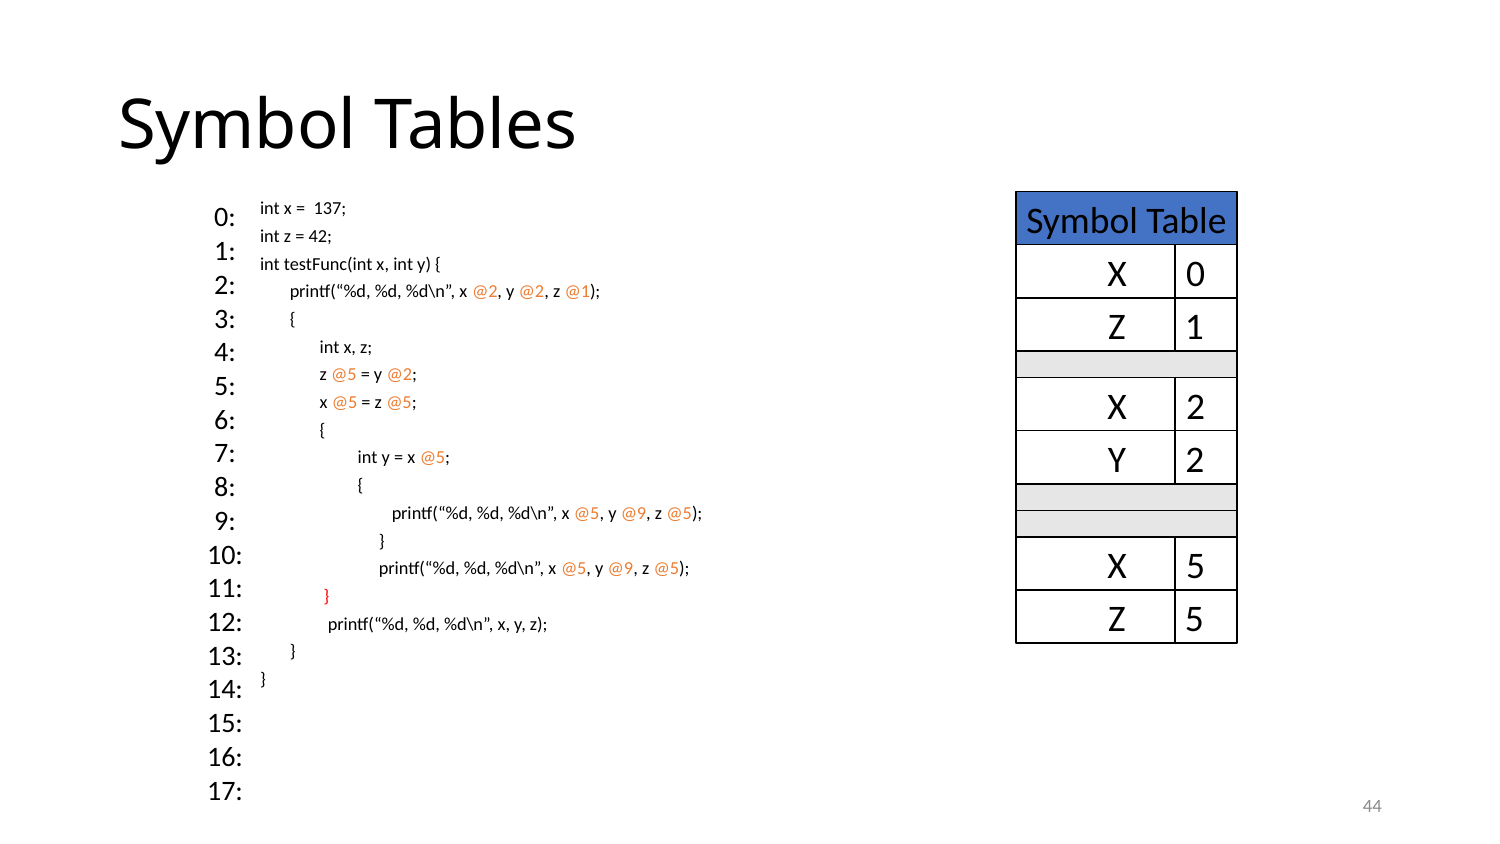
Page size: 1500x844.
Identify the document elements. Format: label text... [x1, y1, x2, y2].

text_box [1015, 536, 1238, 590]
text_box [1015, 377, 1238, 430]
text_box [1015, 351, 1238, 377]
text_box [1015, 244, 1238, 297]
text_box Symbol Table [1015, 191, 1238, 244]
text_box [1015, 590, 1238, 644]
slide_number 44 [1059, 782, 1397, 827]
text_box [1015, 297, 1238, 351]
text_box [1015, 510, 1238, 536]
text_box [1015, 484, 1238, 510]
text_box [1015, 430, 1238, 484]
list int x = 137; int z = 42; int testFunc(int x, int y) { printf(“%d, %d, %d\n”, x @2, y @2, z @1); { int x, z; z @5 = y @2; x @5 = z @5; { int y = x @5; { printf(“%d, %d, %d\n”, x @5, y @9, z @5); } printf(“%d, %d, %d\n”, x @5, y @9, z @5); } printf(“%d, %d, %d\n”, x, y, z); } } [263, 191, 1202, 698]
text_box 0: 1: 2: 3: 4: 5: 6: 7: 8: 9: 10: 11: 12: 13: 14: 15: 16: 17: [187, 191, 263, 814]
title Symbol Tables [103, 44, 1397, 208]
